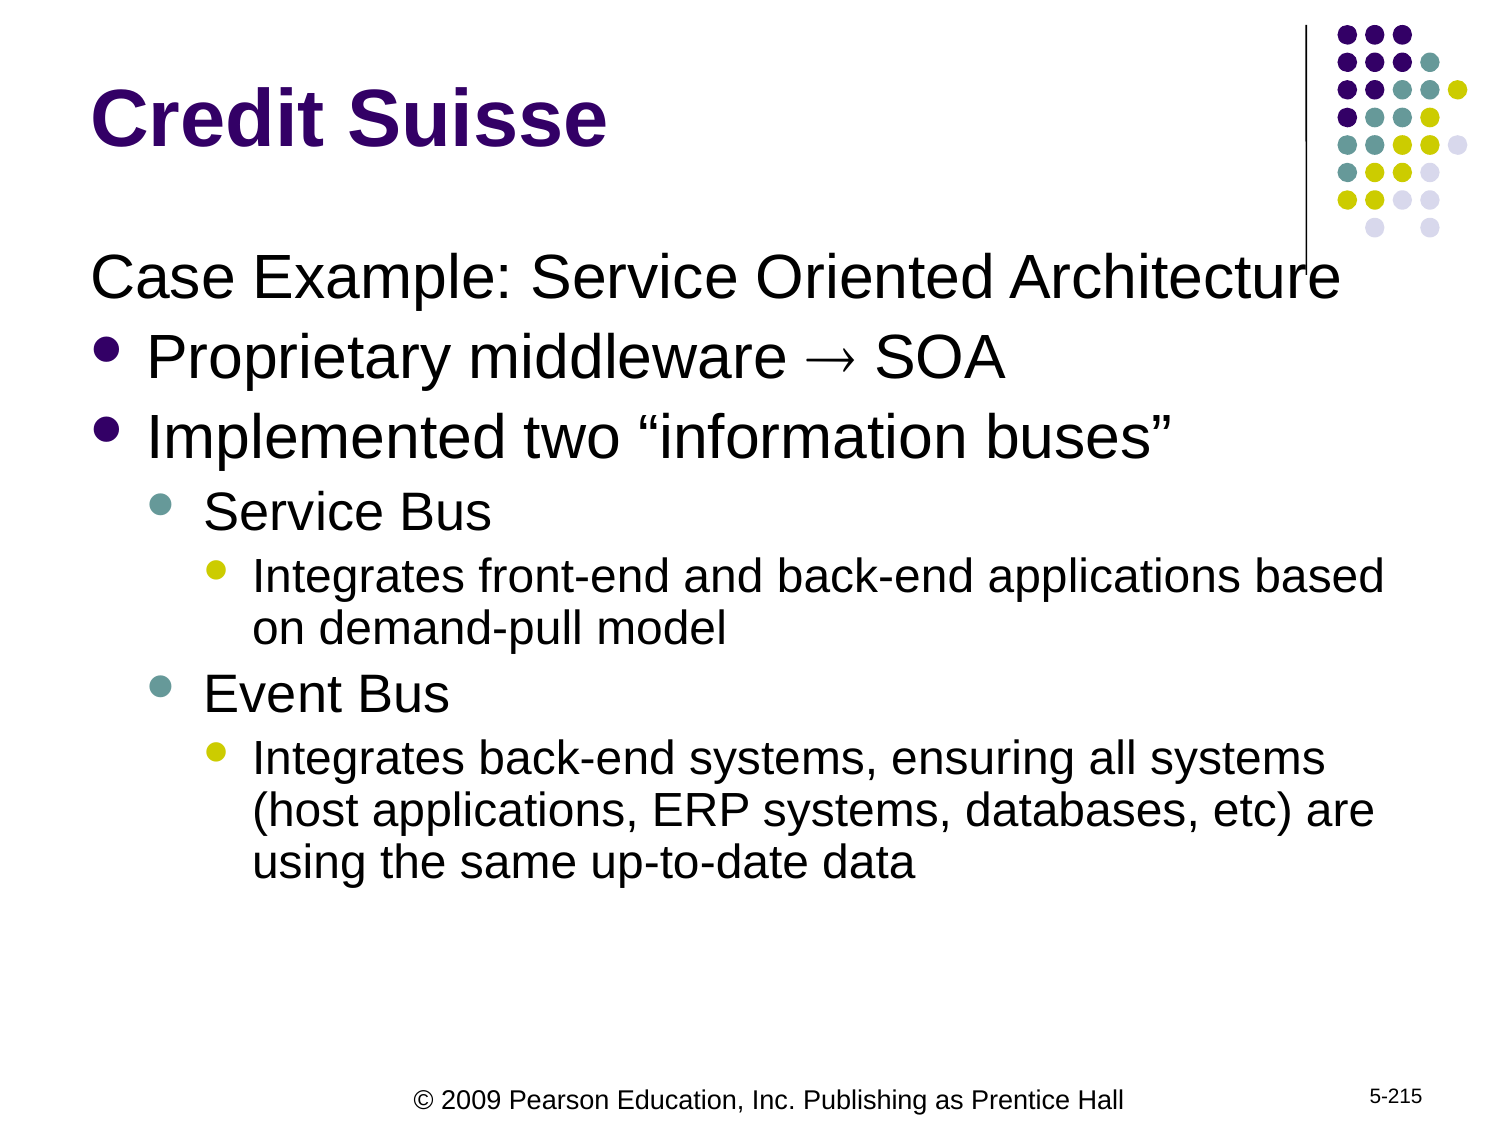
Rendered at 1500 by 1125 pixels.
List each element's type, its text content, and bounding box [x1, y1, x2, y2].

slide_number 5-215 [1337, 1074, 1438, 1125]
list Case Example: Service Oriented Architecture Proprietary middleware  SOA Implemented two “information buses” Service Bus Integrates front-end and back-end applications based on demand-pull model Event Bus Integrates back-end systems, ensuring all systems (host applications, ERP systems, databases, etc) are using the same up-to-date data [74, 237, 1426, 962]
title Credit Suisse [74, 37, 1313, 171]
